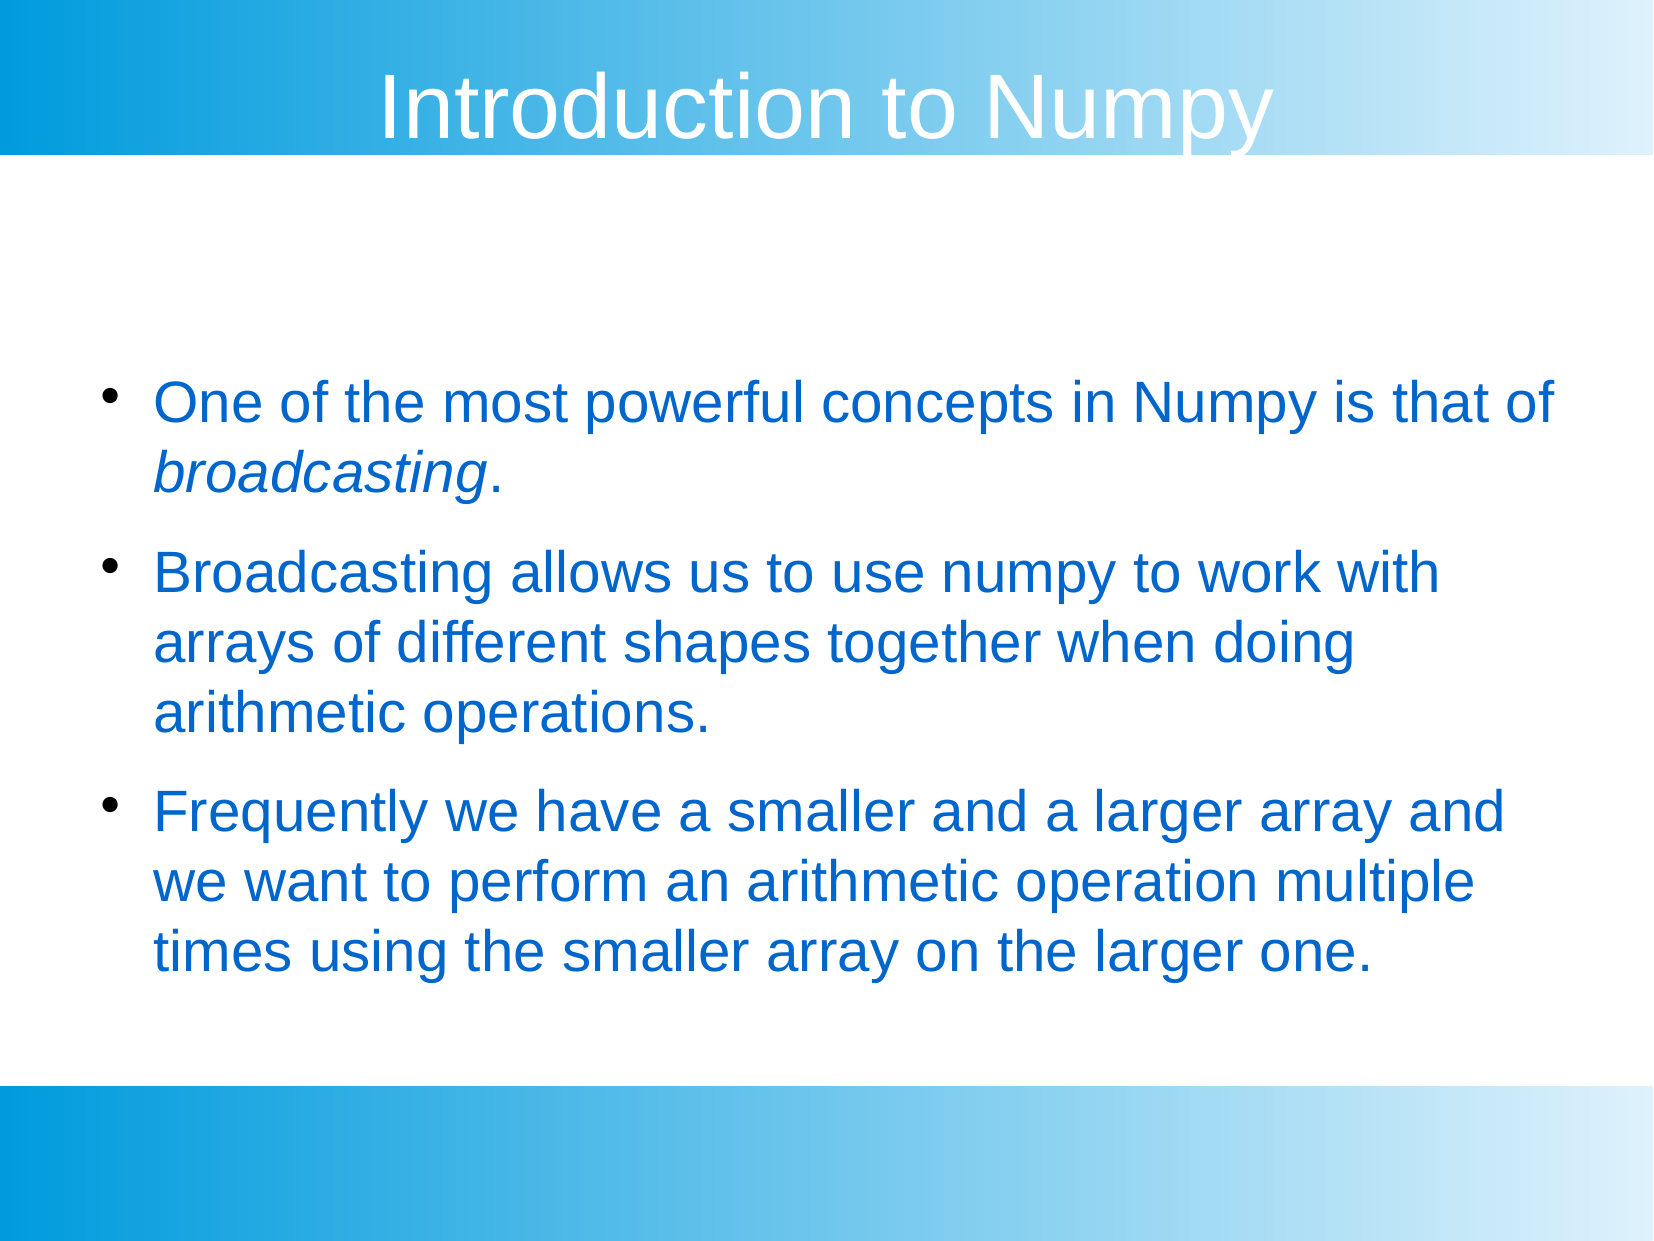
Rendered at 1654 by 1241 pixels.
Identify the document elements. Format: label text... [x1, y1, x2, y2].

text_box Introduction to Numpy [82, 49, 1571, 154]
text_box One of the most powerful concepts in Numpy is that of broadcasting. Broadcasting allows us to use numpy to work with arrays of different shapes together when doing arithmetic operations. Frequently we have a smaller and a larger array and we want to perform an arithmetic operation multiple times using the smaller array on the larger one. [82, 290, 1571, 1010]
